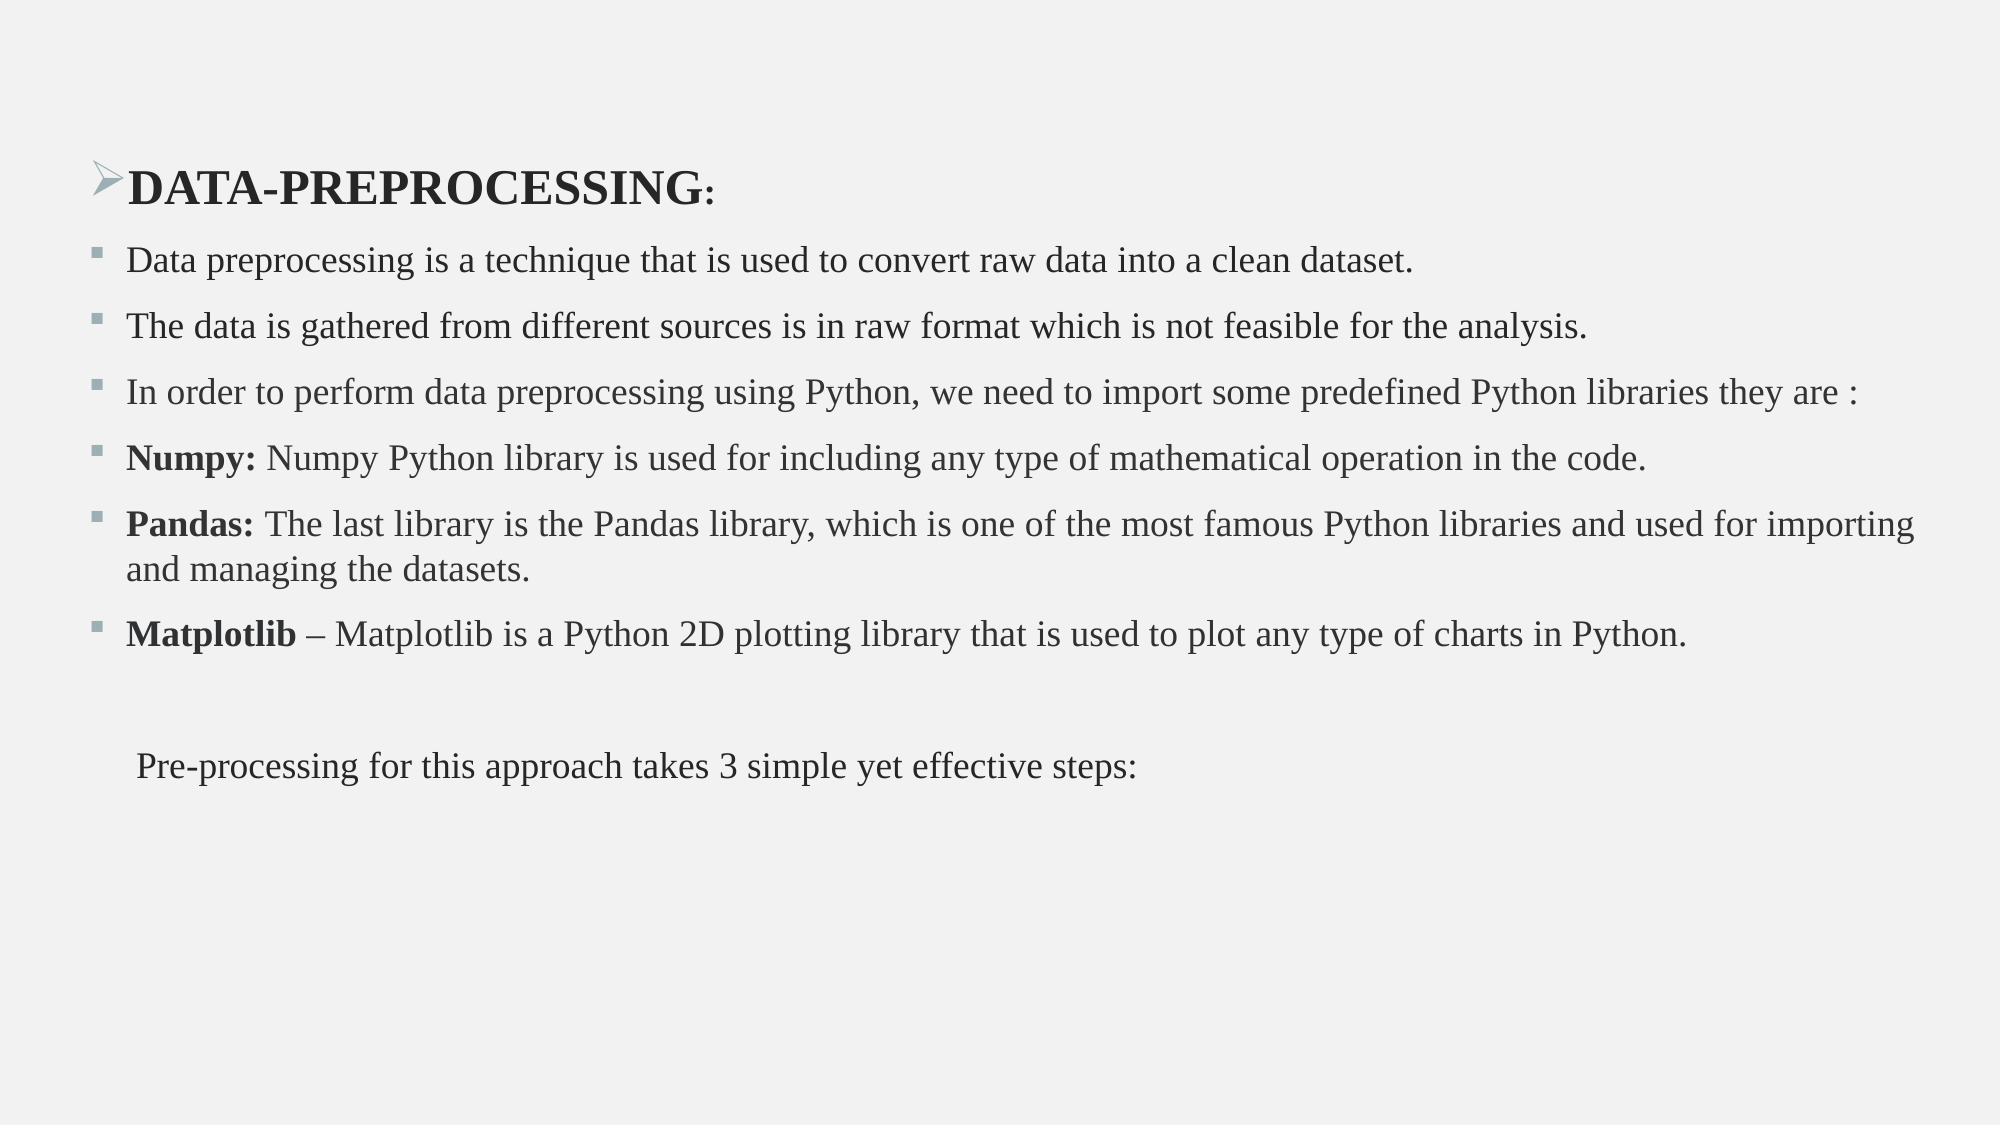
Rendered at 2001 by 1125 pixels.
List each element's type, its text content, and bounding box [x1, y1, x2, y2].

list DATA-PREPROCESSING: Data preprocessing is a technique that is used to convert raw data into a clean dataset. The data is gathered from different sources is in raw format which is not feasible for the analysis. In order to perform data preprocessing using Python, we need to import some predefined Python libraries they are : Numpy: Numpy Python library is used for including any type of mathematical operation in the code. Pandas: The last library is the Pandas library, which is one of the most famous Python libraries and used for importing and managing the datasets. Matplotlib – Matplotlib is a Python 2D plotting library that is used to plot any type of charts in Python. Pre-processing for this approach takes 3 simple yet effective steps: [73, 146, 1935, 1063]
